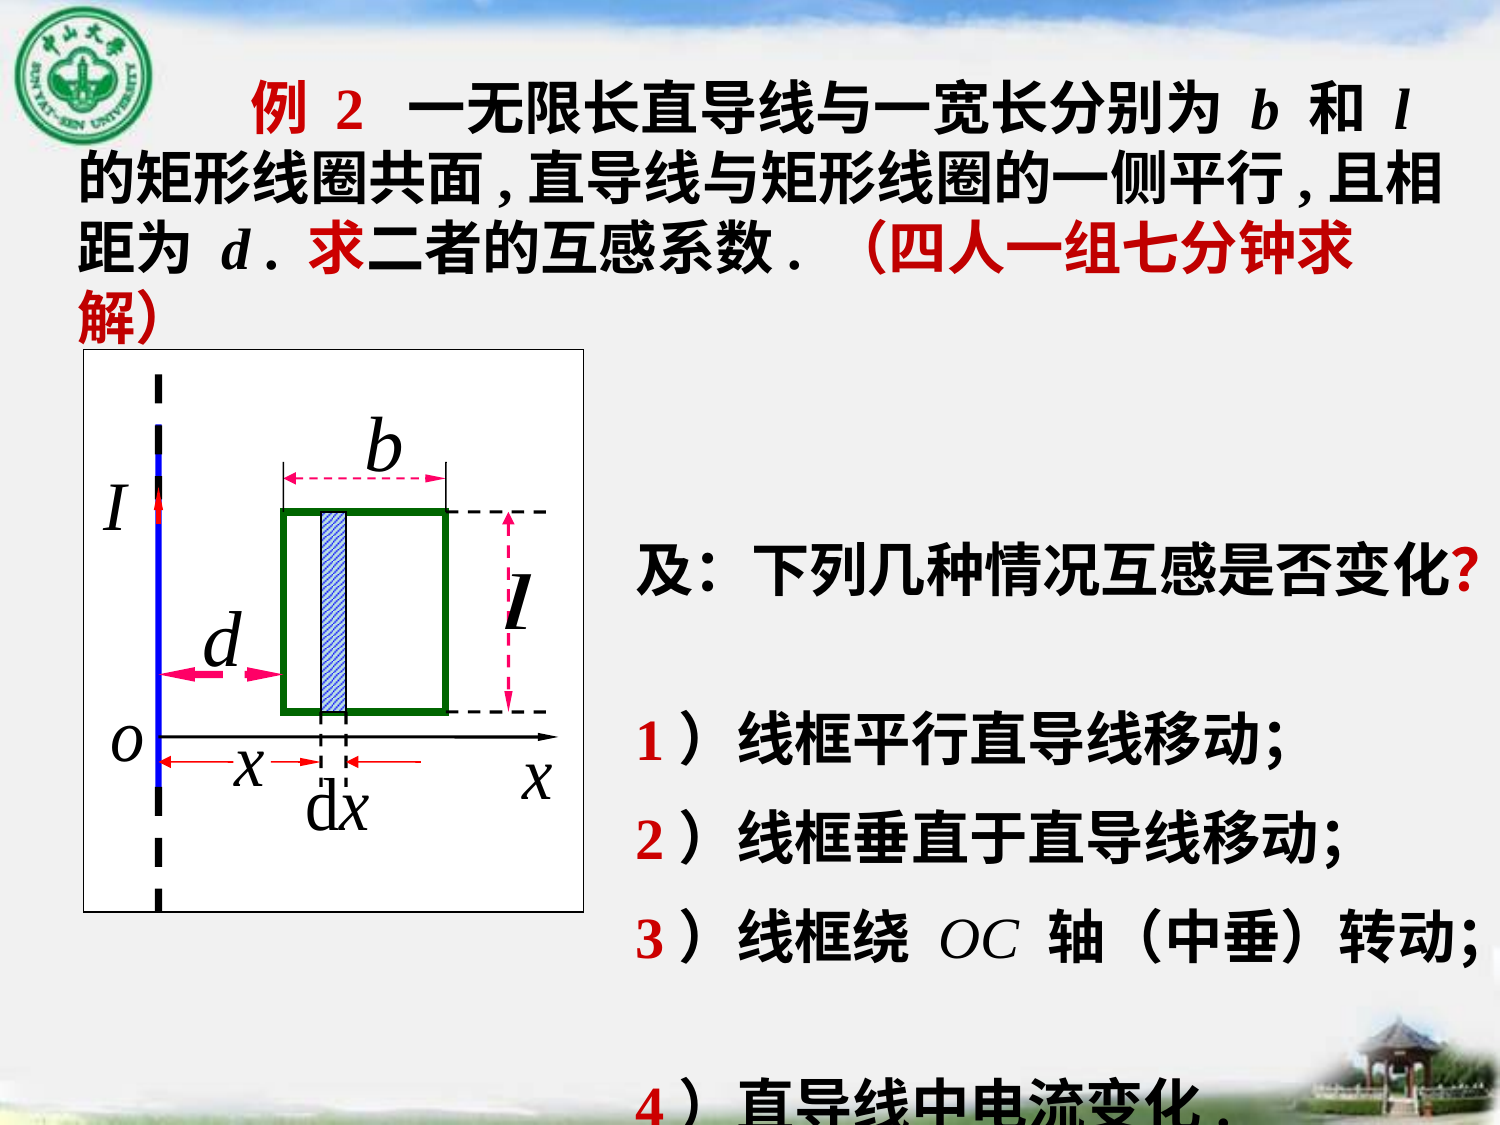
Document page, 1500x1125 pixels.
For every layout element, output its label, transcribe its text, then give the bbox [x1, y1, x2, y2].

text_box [83, 349, 584, 913]
text_box 及：下列几种情况互感是否变化？ 1）线框平行直导线移动； 2）线框垂直于直导线移动； 3）线框绕 OC 轴（中垂）转动； 4）直导线中电流变化. [620, 525, 1500, 1125]
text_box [158, 711, 422, 850]
text_box 例 2 一无限长直导线与一宽长分别为 b 和 l 的矩形线圈共面,直导线与矩形线圈的一侧平行,且相距为 d . 求二者的互感系数. （四人一组七分钟求解） [62, 64, 1463, 359]
picture [0, 0, 1500, 1125]
